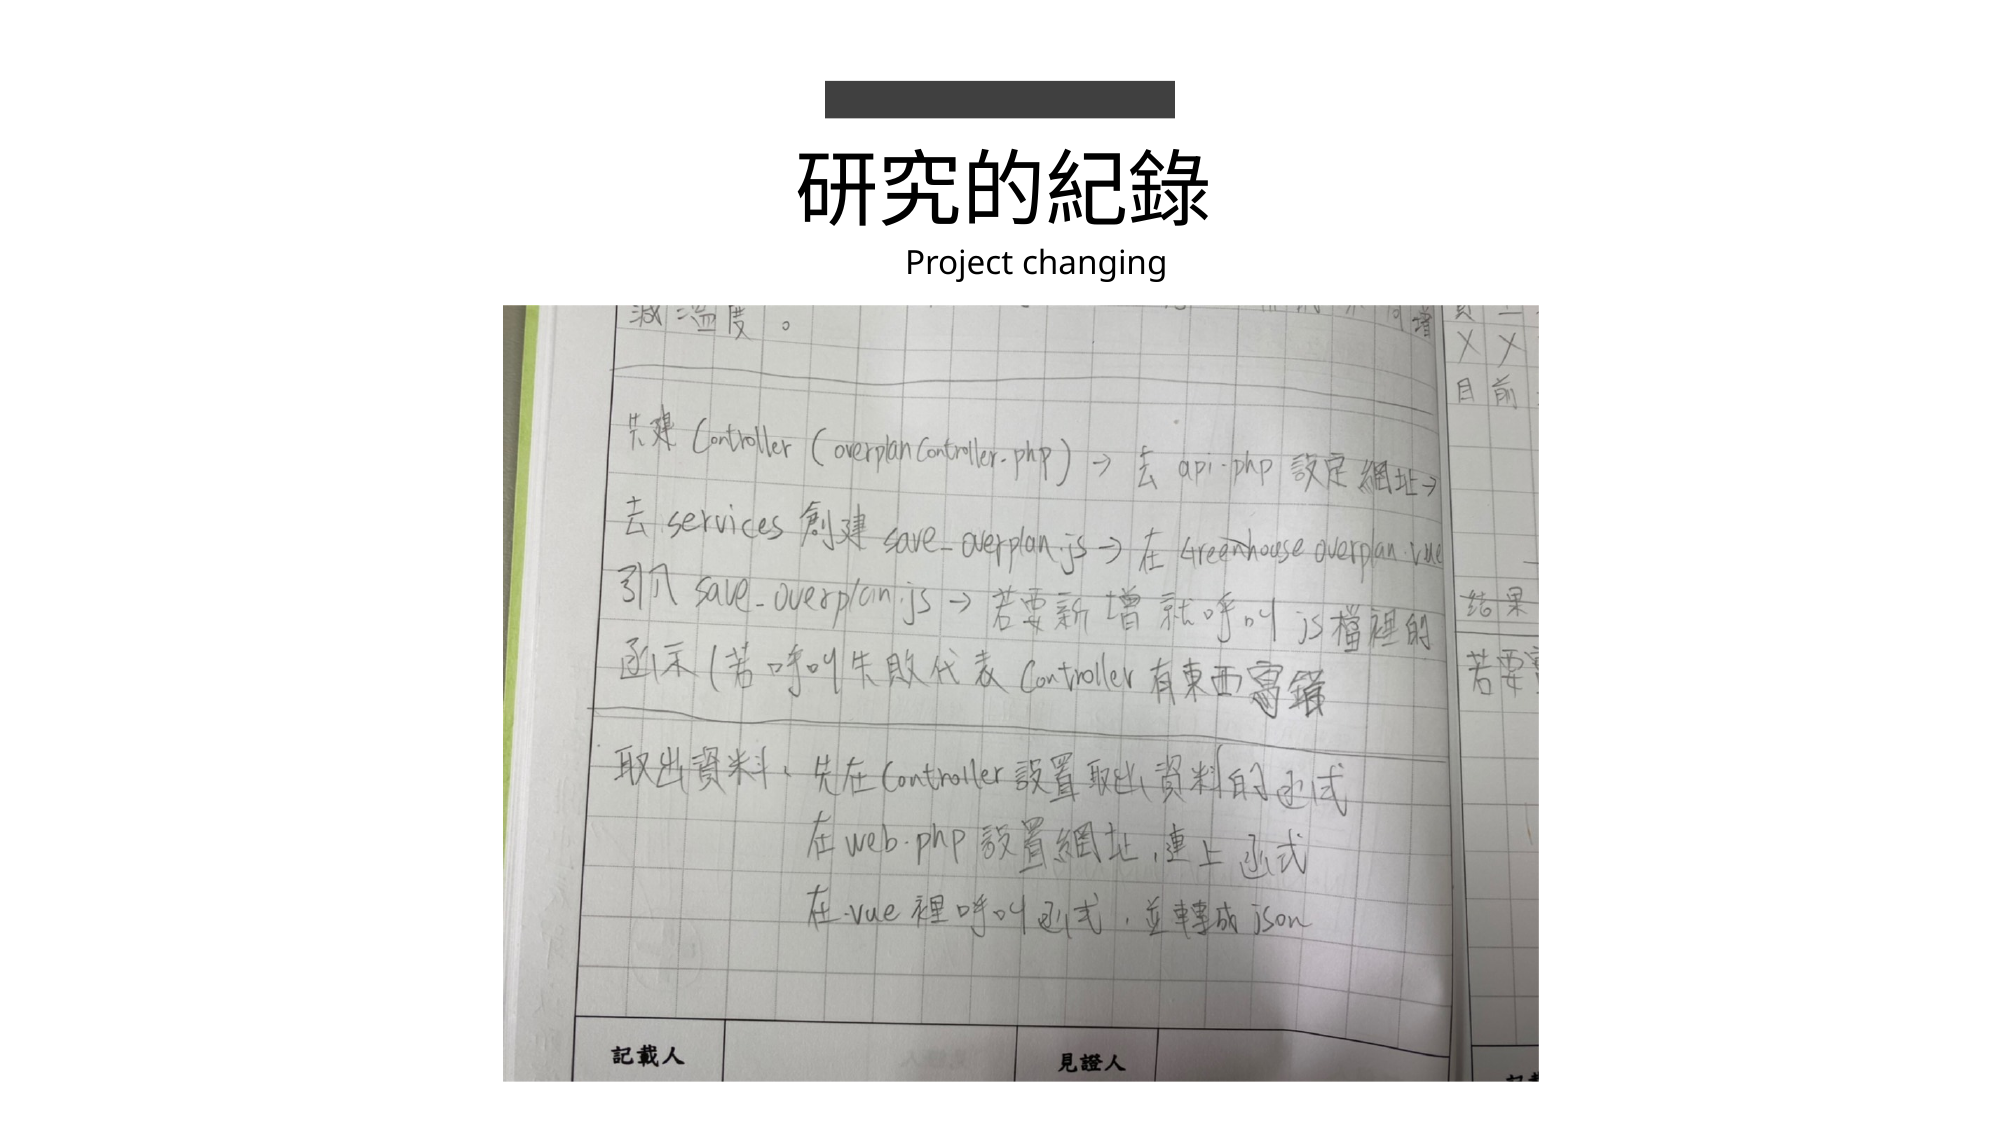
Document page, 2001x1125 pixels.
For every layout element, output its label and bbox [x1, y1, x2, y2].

picture [503, 305, 1539, 1082]
text_box [824, 80, 1176, 119]
text_box [451, 129, 1580, 290]
